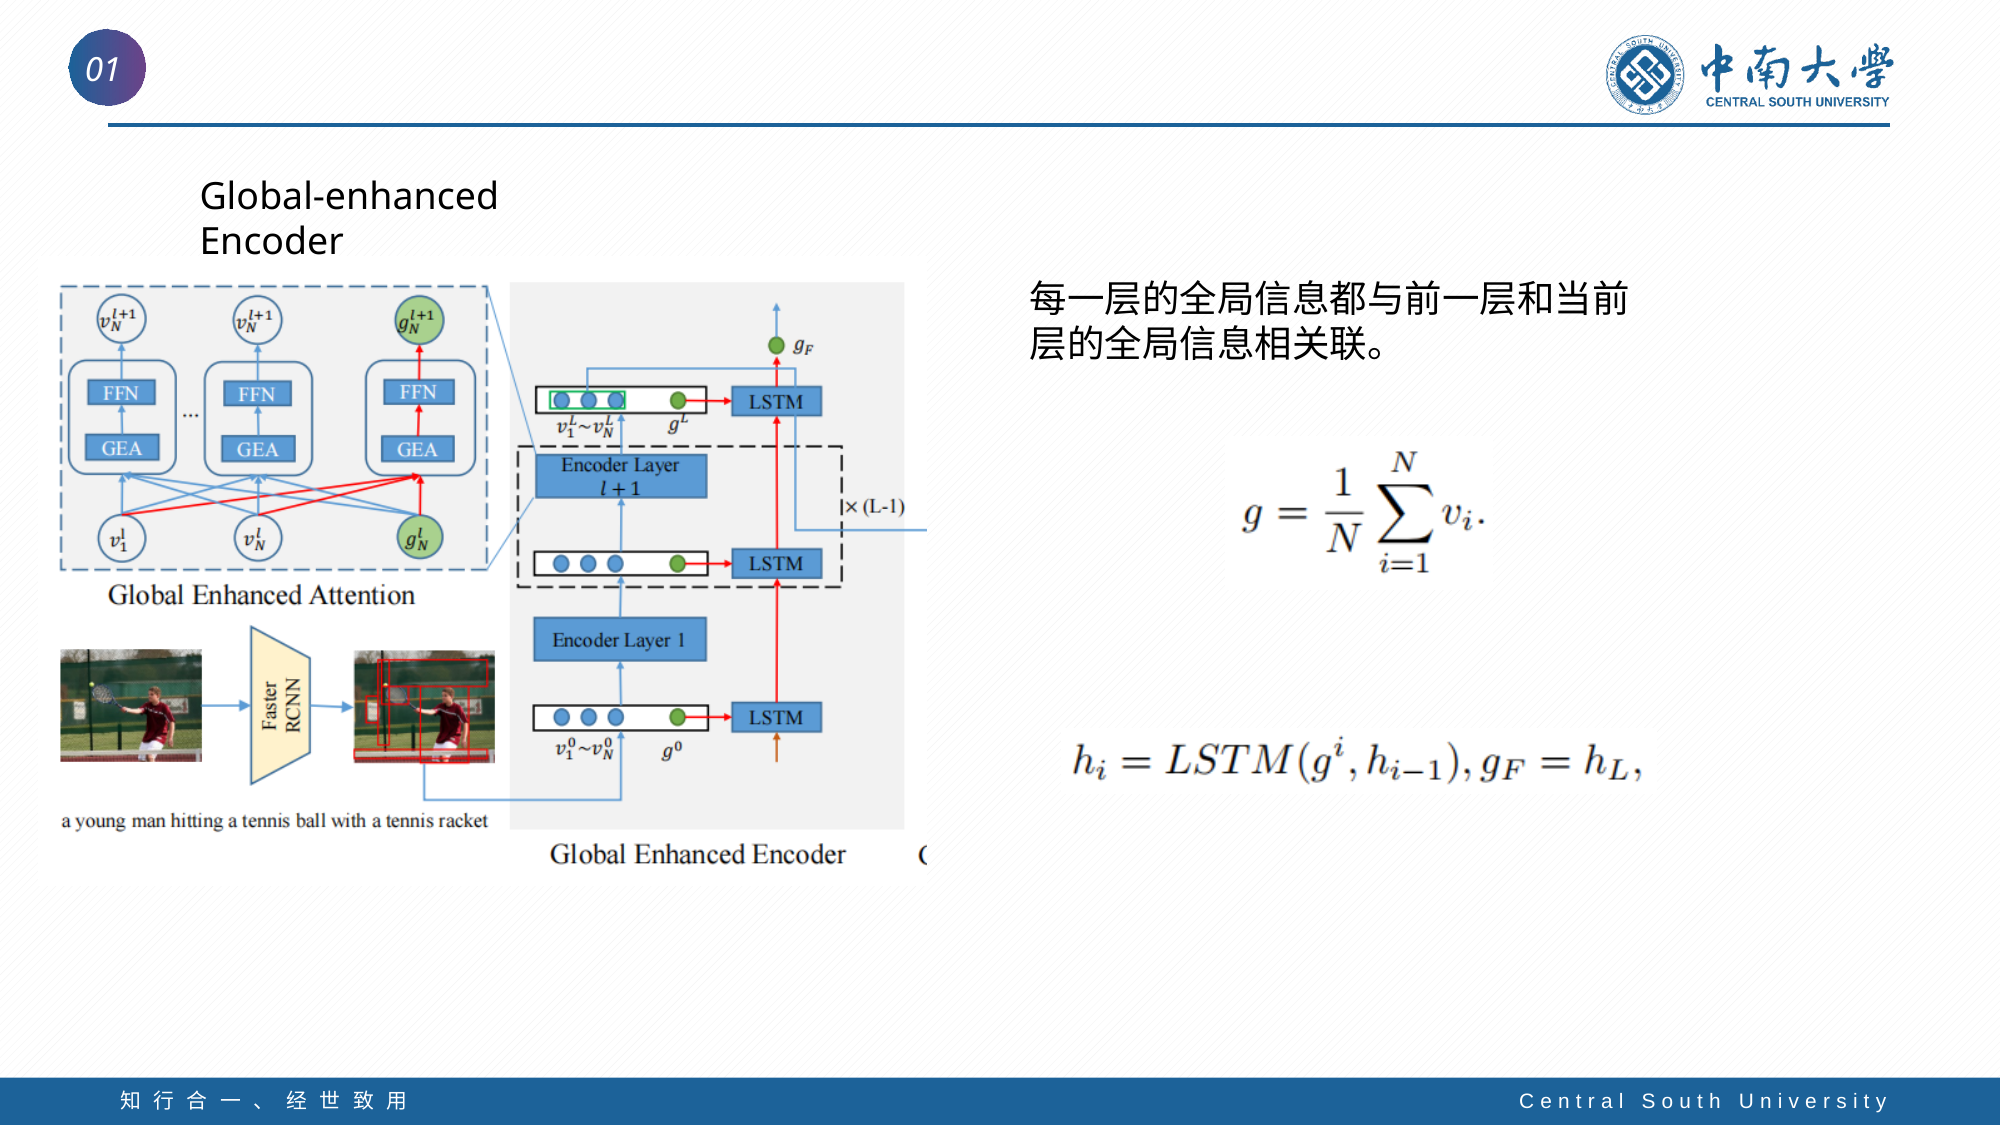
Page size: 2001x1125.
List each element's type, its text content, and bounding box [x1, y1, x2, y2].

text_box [47, 28, 159, 106]
picture [1225, 436, 1493, 590]
text_box [0, 1077, 2000, 1125]
text_box Global-enhanced Encoder [184, 164, 642, 256]
picture [37, 256, 927, 886]
text_box 知行合一、经世致用 [105, 1080, 423, 1120]
picture [1595, 28, 1907, 121]
text_box 每一层的全局信息都与前一层和当前层的全局信息相关联。 [1014, 267, 1666, 372]
picture [1061, 728, 1658, 794]
text_box Central South University [1504, 1080, 1902, 1120]
